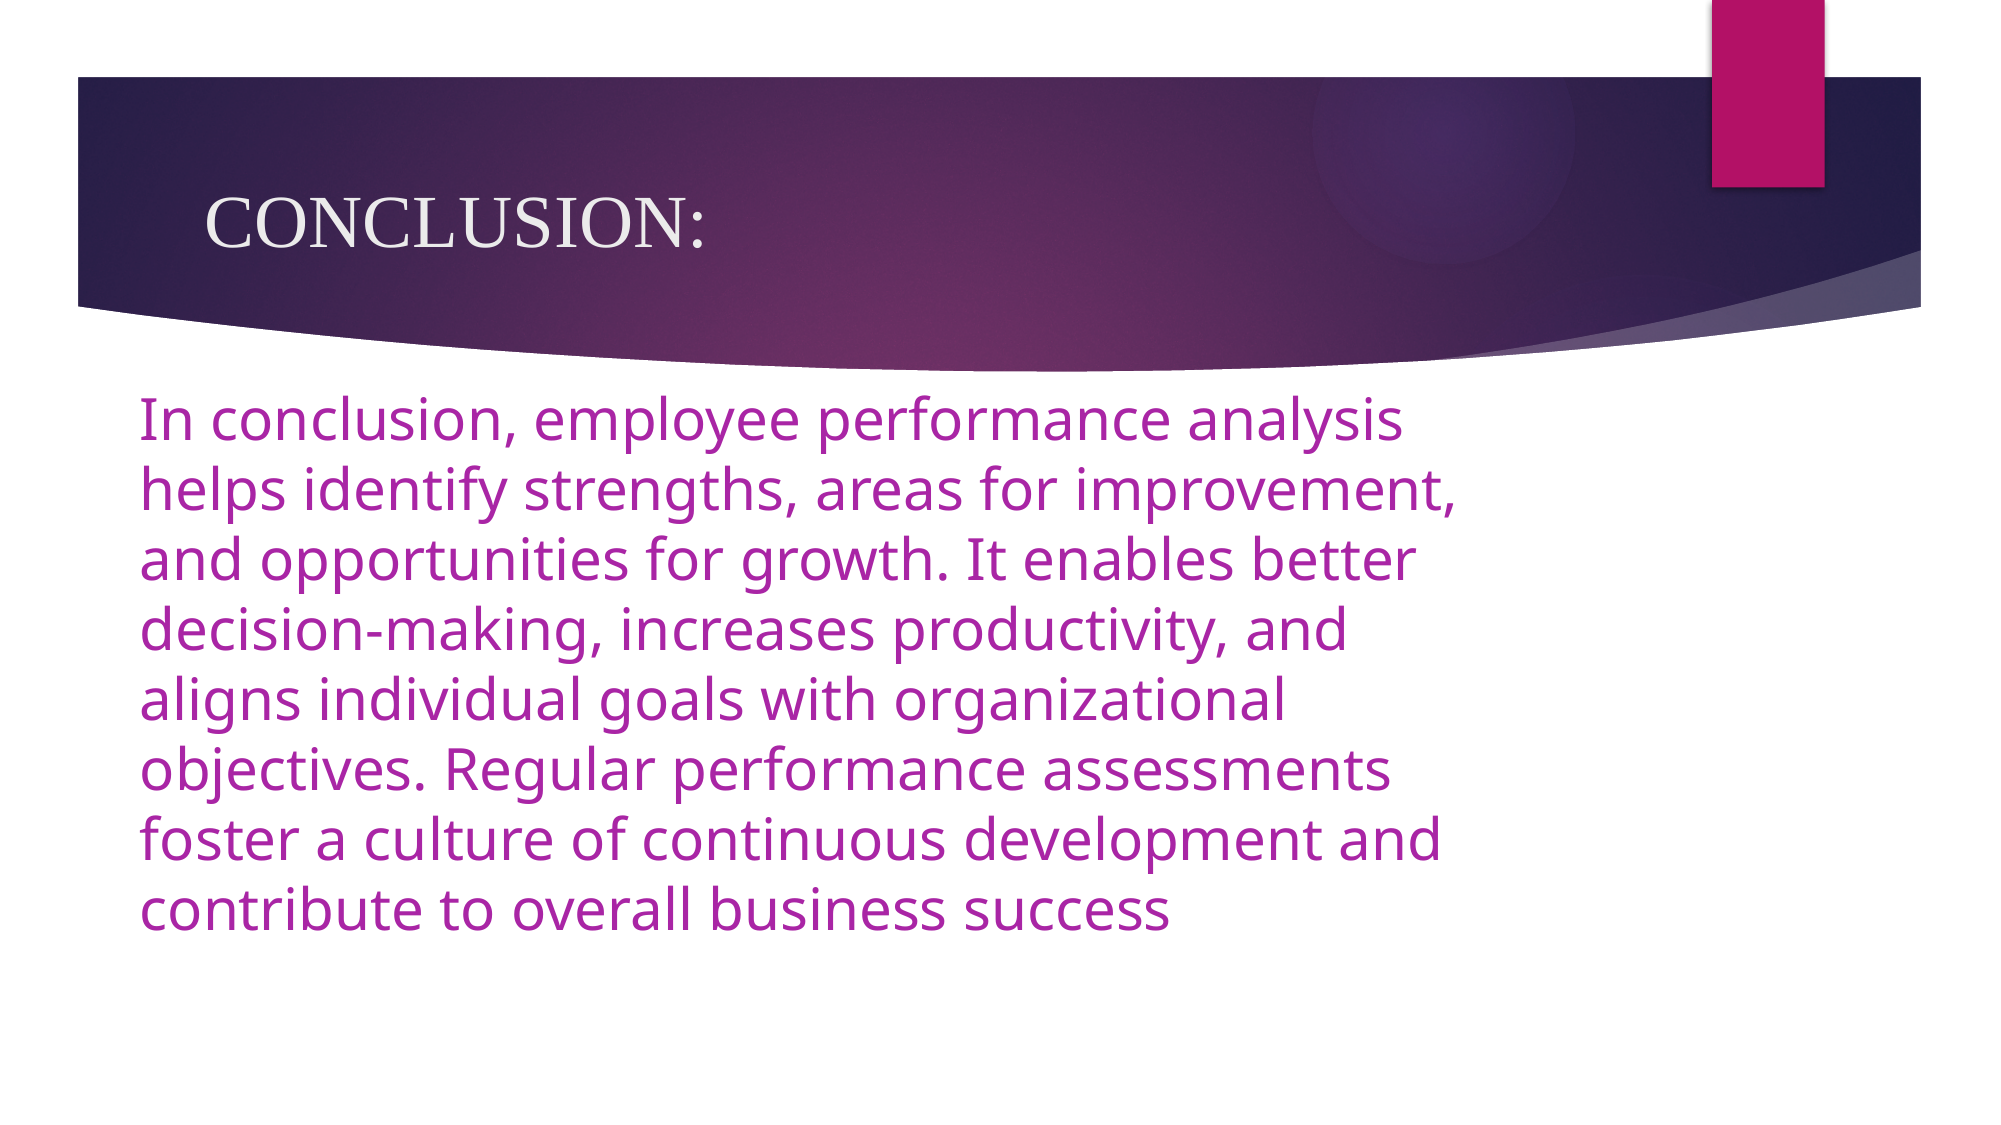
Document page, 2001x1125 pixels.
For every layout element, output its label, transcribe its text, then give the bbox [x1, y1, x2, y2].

title CONCLUSION: [189, 159, 1627, 276]
text_box In conclusion, employee performance analysis helps identify strengths, areas for improvement, and opportunities for growth. It enables better decision-making, increases productivity, and aligns individual goals with organizational objectives. Regular performance assessments foster a culture of continuous development and contribute to overall business success [124, 374, 1510, 950]
